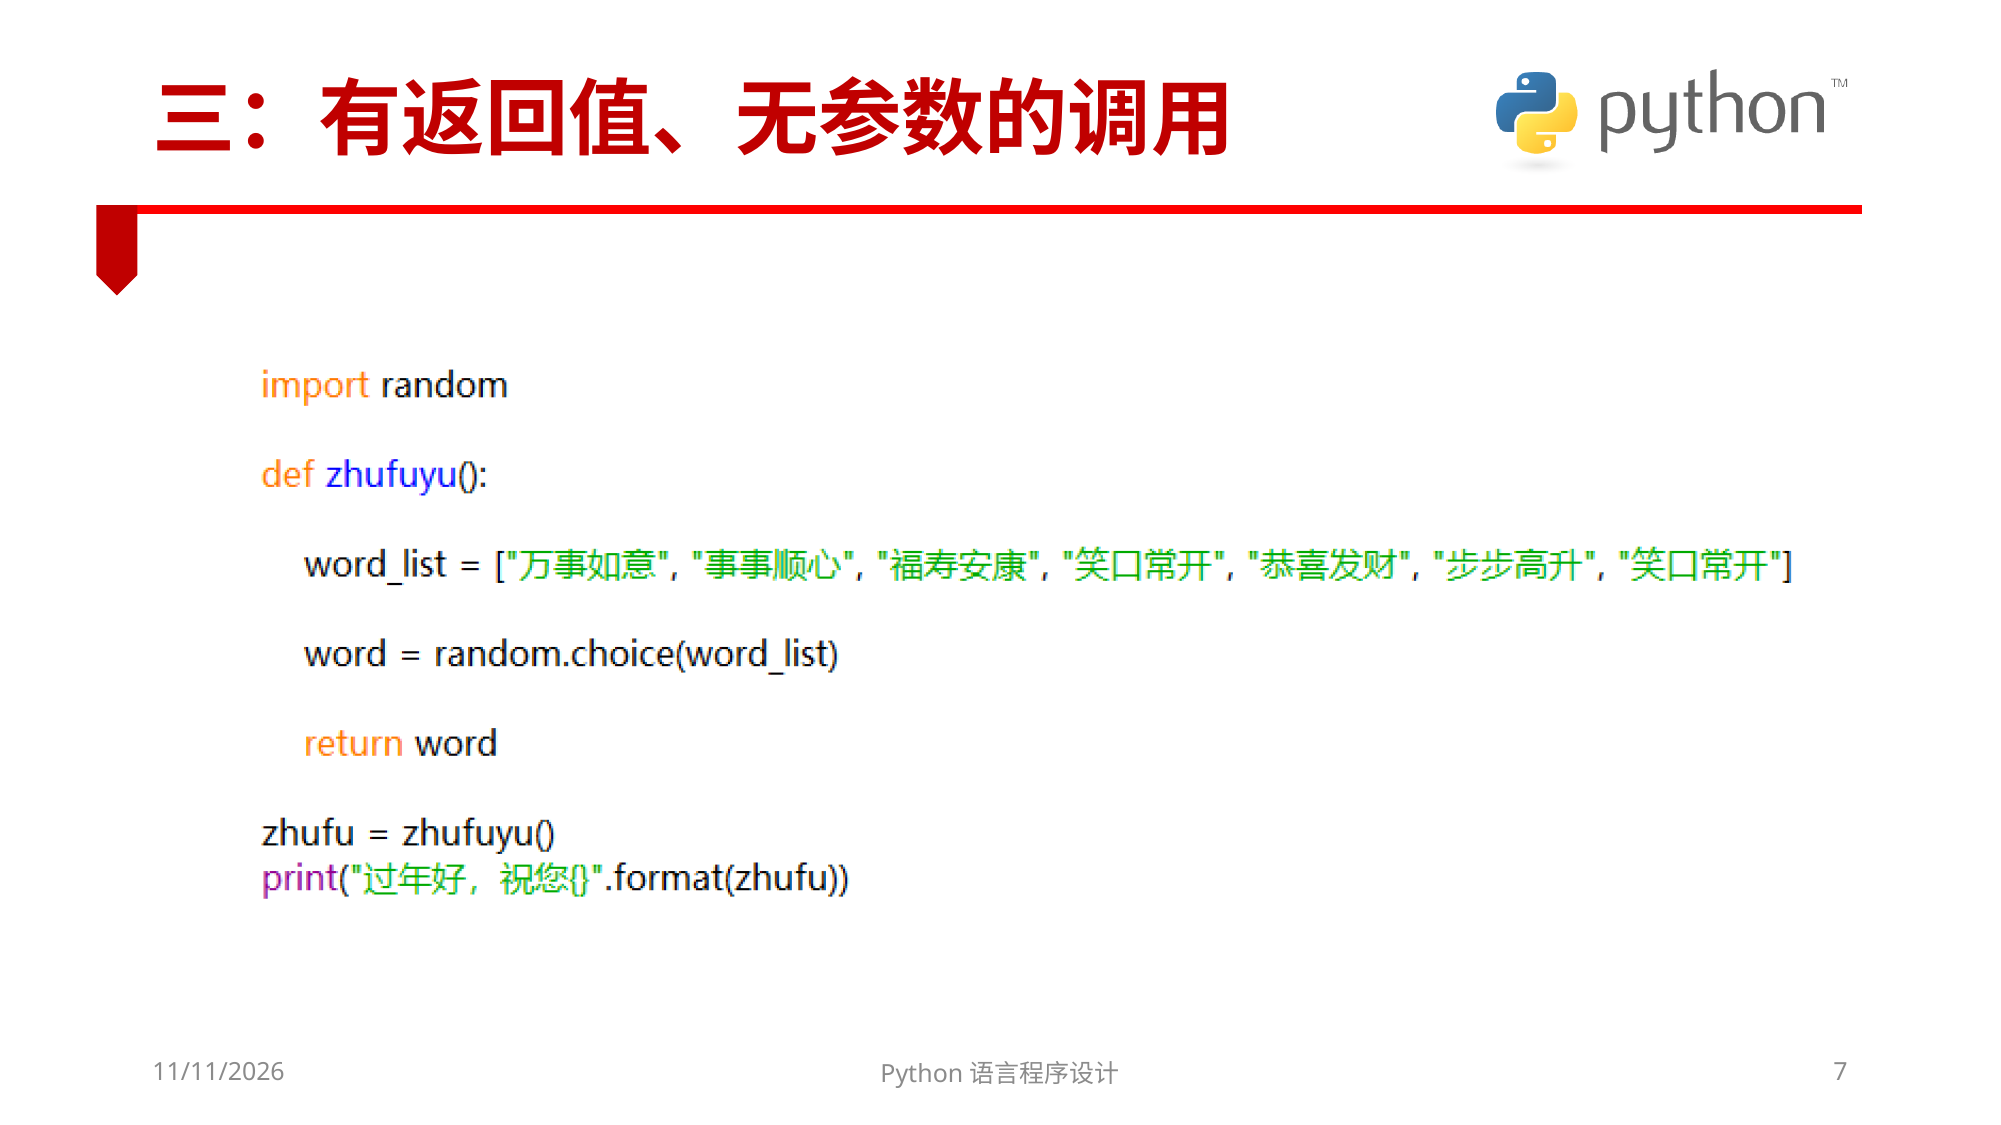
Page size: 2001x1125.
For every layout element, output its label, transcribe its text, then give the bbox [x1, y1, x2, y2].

picture [255, 360, 1805, 918]
picture [1437, 47, 1881, 197]
slide_number 7 [1412, 1042, 1863, 1103]
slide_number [137, 1042, 588, 1103]
title 三：有返回值、无参数的调用 [137, 53, 1469, 191]
footer Python语言程序设计 [662, 1042, 1338, 1103]
